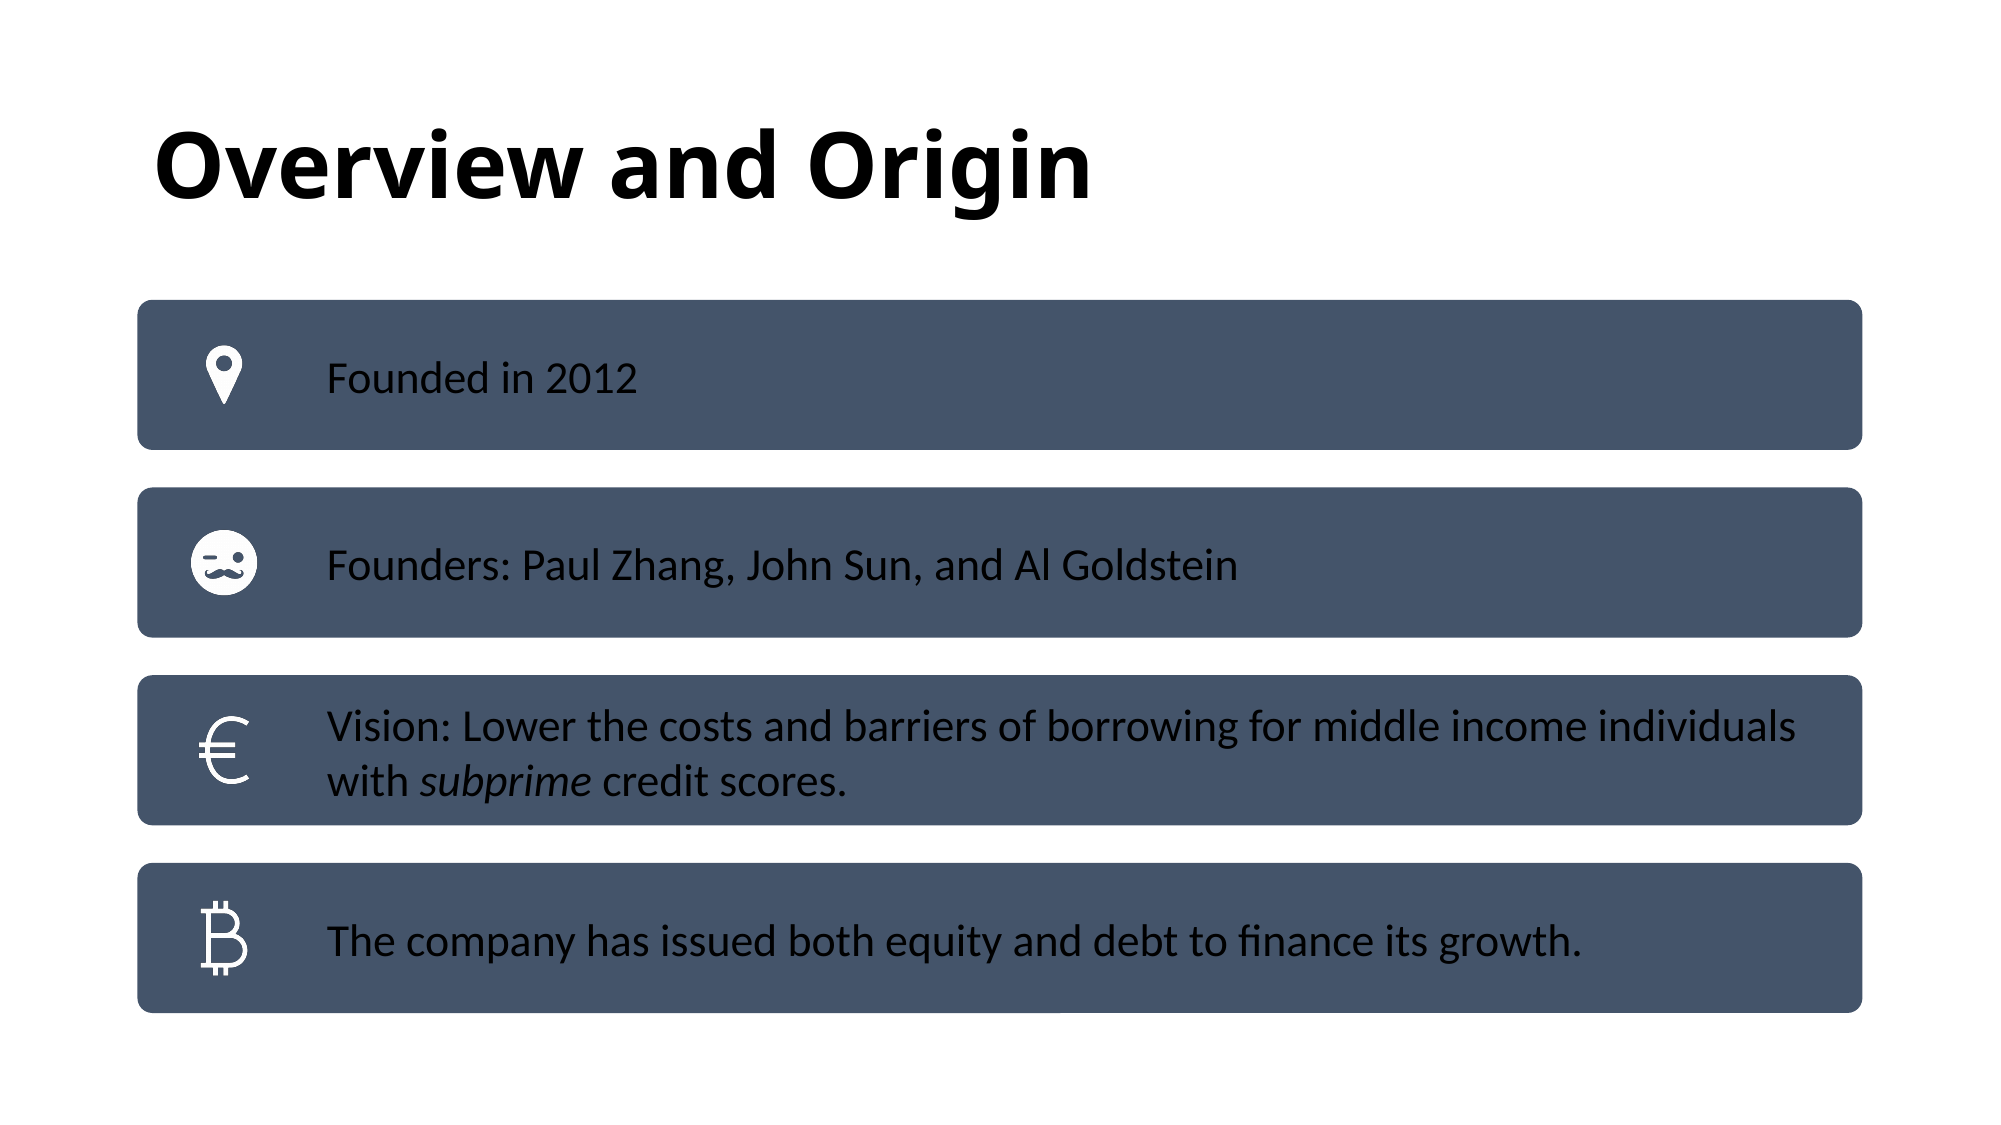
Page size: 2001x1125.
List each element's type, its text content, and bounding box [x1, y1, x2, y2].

title Overview and Origin [137, 59, 1863, 278]
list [137, 299, 1863, 1014]
